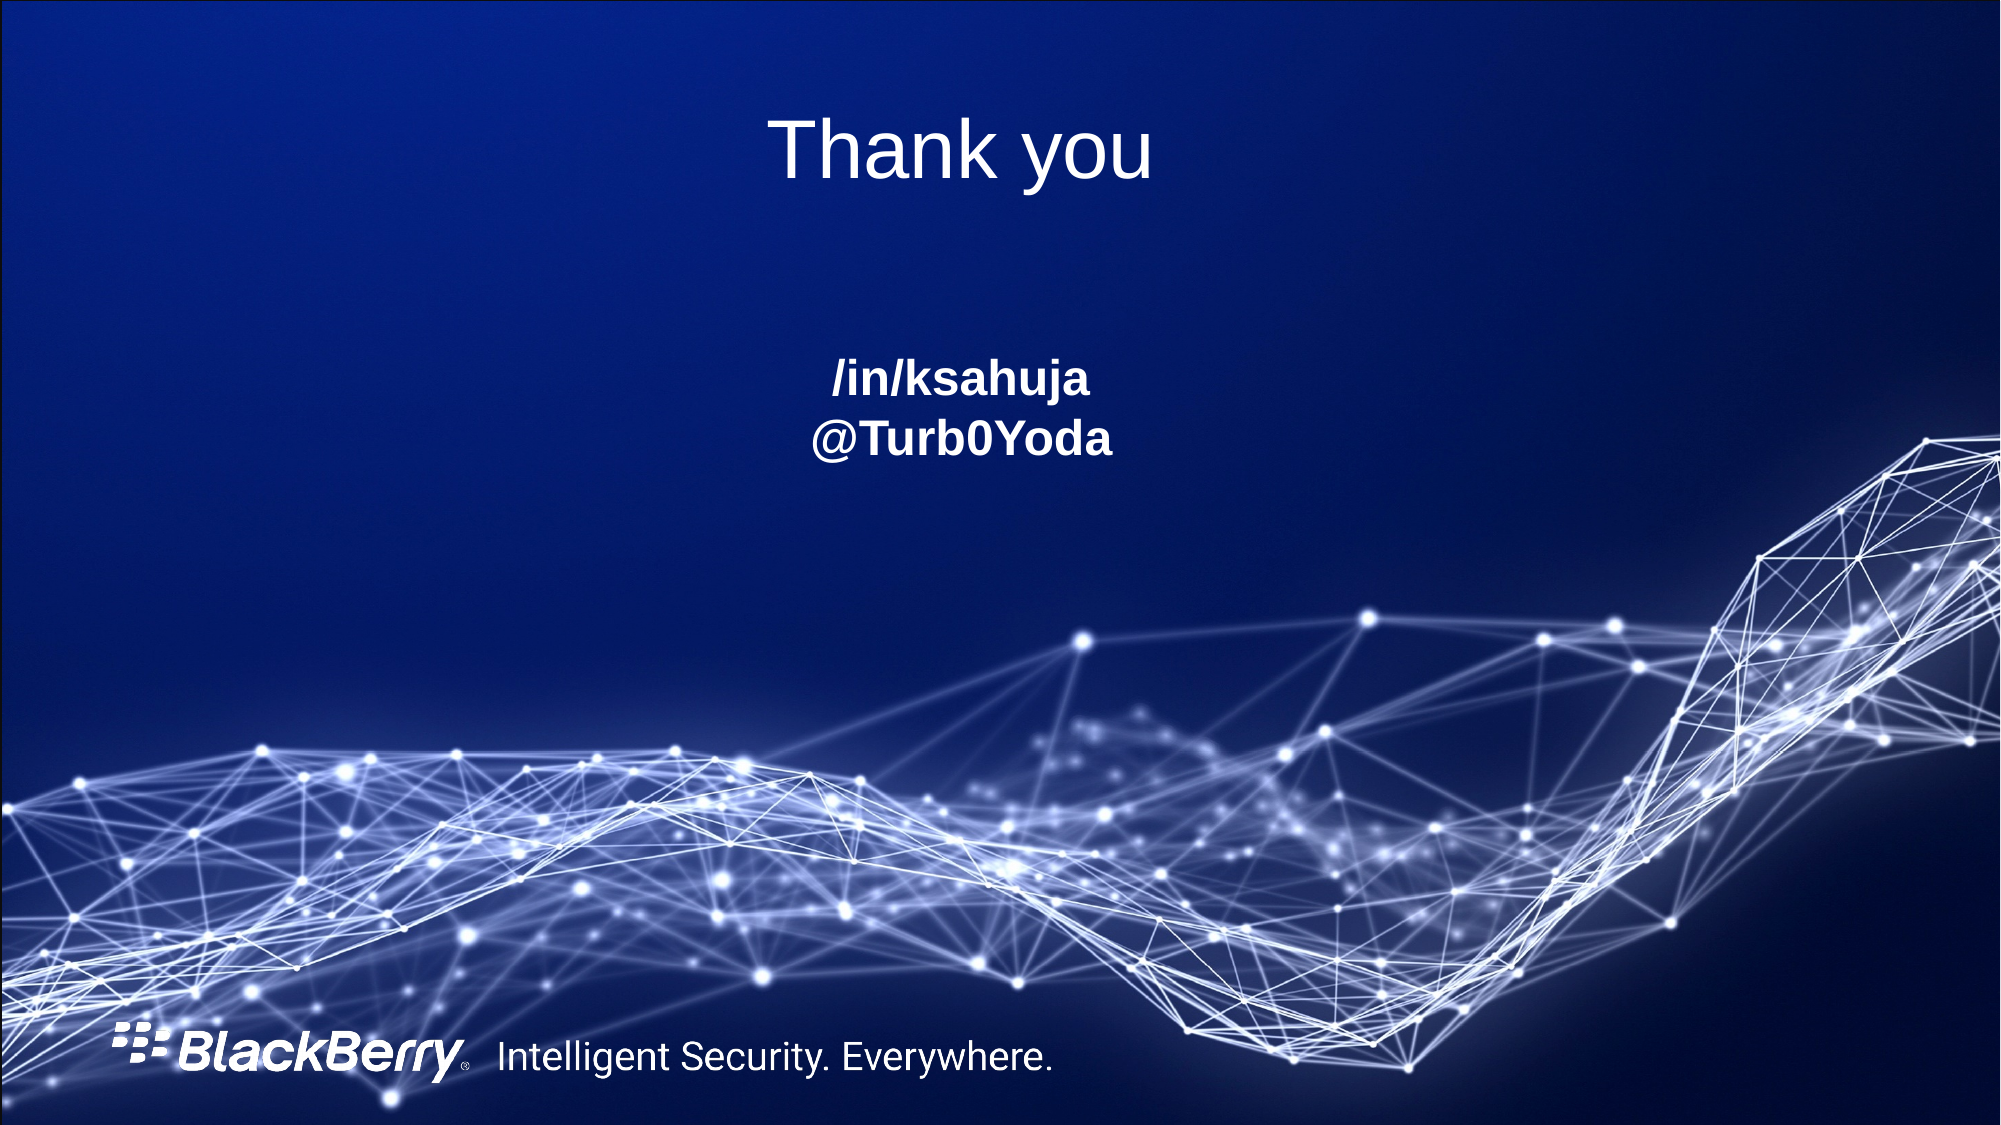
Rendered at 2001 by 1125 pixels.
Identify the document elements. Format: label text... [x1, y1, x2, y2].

picture [2, 1, 2001, 1125]
subtitle /in/ksahuja @Turb0Yoda [111, 337, 1812, 450]
title Thank you [111, 87, 1812, 226]
